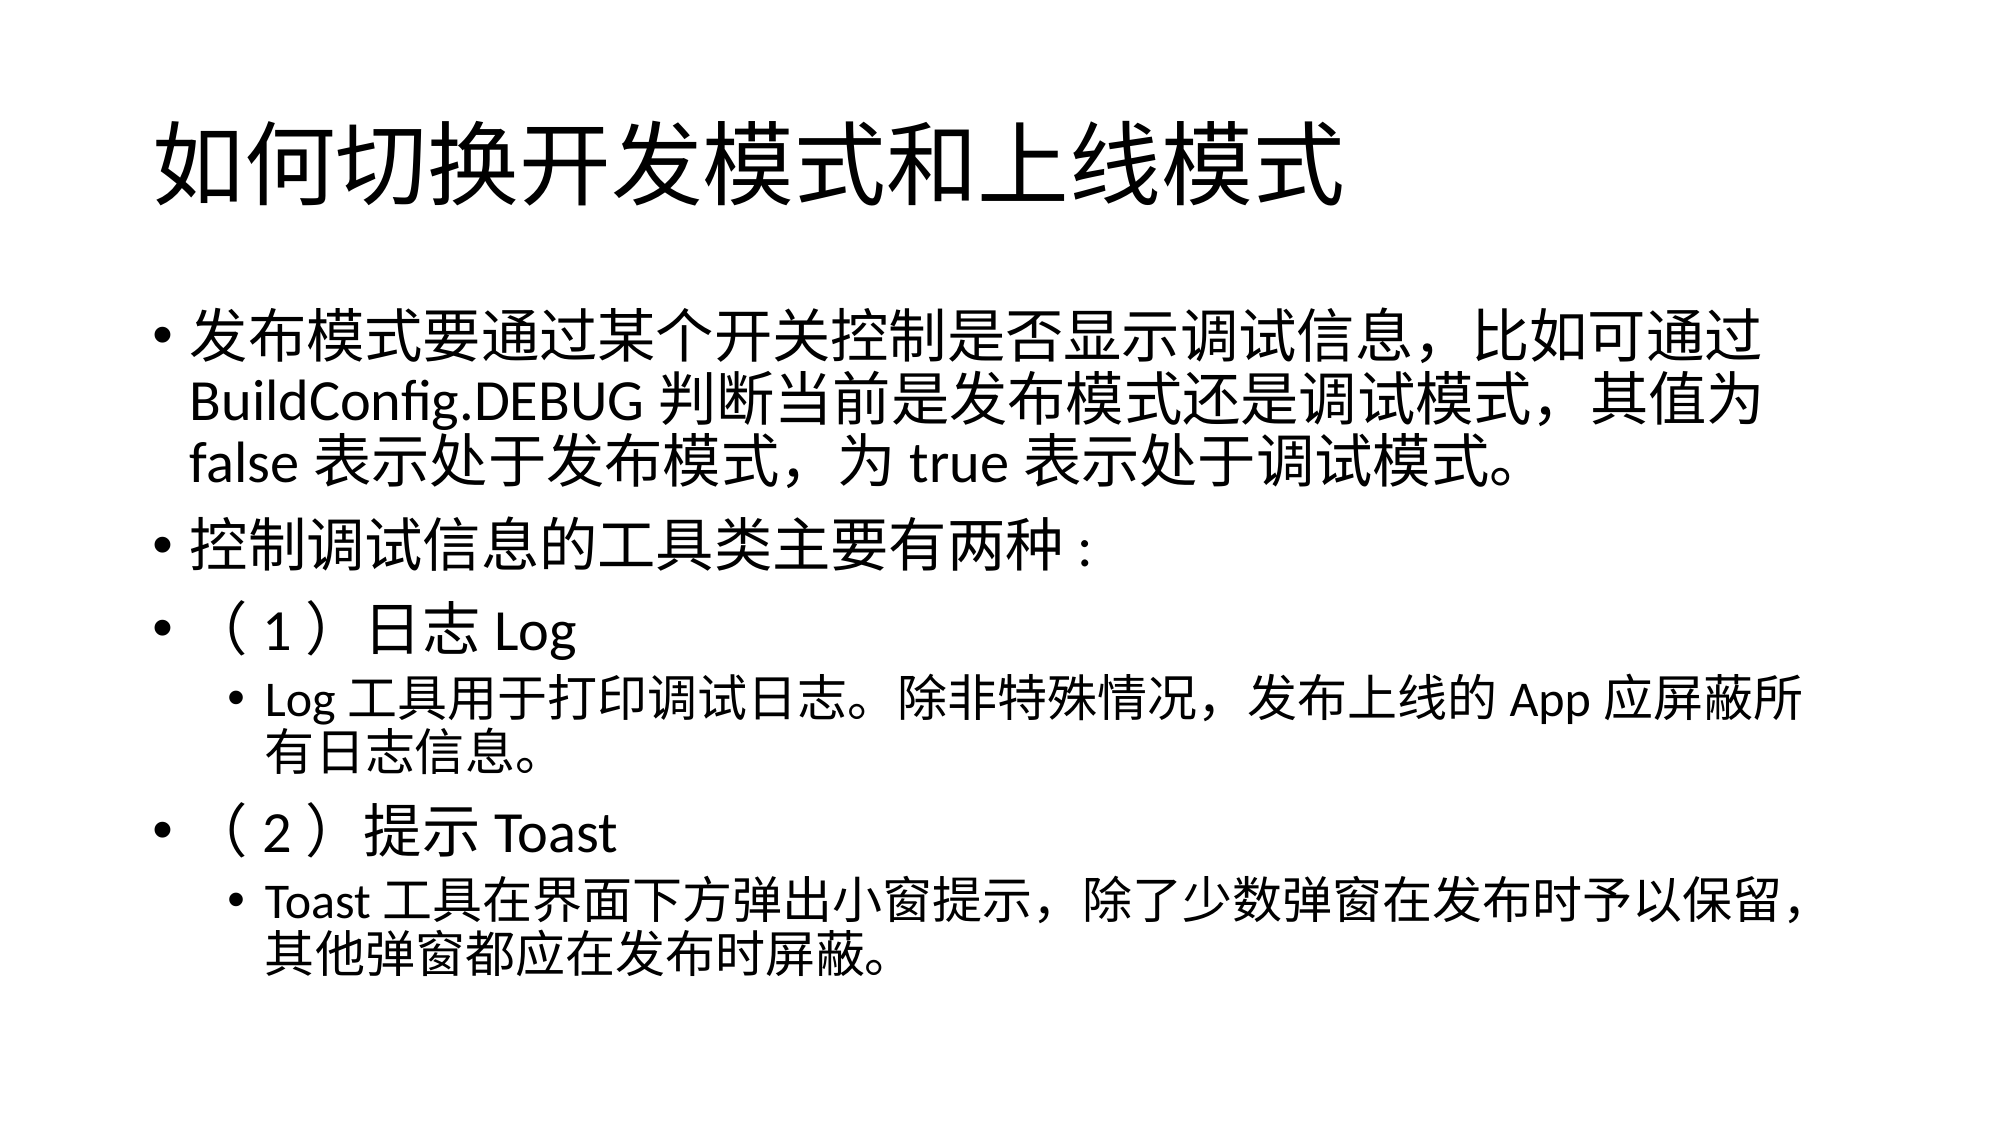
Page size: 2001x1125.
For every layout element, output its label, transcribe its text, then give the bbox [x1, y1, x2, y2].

title 如何切换开发模式和上线模式 [137, 59, 1863, 278]
list 发布模式要通过某个开关控制是否显示调试信息，比如可通过BuildConfig.DEBUG判断当前是发布模式还是调试模式，其值为false表示处于发布模式，为true表示处于调试模式。 控制调试信息的工具类主要有两种: （1）日志Log Log工具用于打印调试日志。除非特殊情况，发布上线的App应屏蔽所有日志信息。 （2）提示Toast Toast工具在界面下方弹出小窗提示，除了少数弹窗在发布时予以保留，其他弹窗都应在发布时屏蔽。 [137, 299, 1863, 1014]
